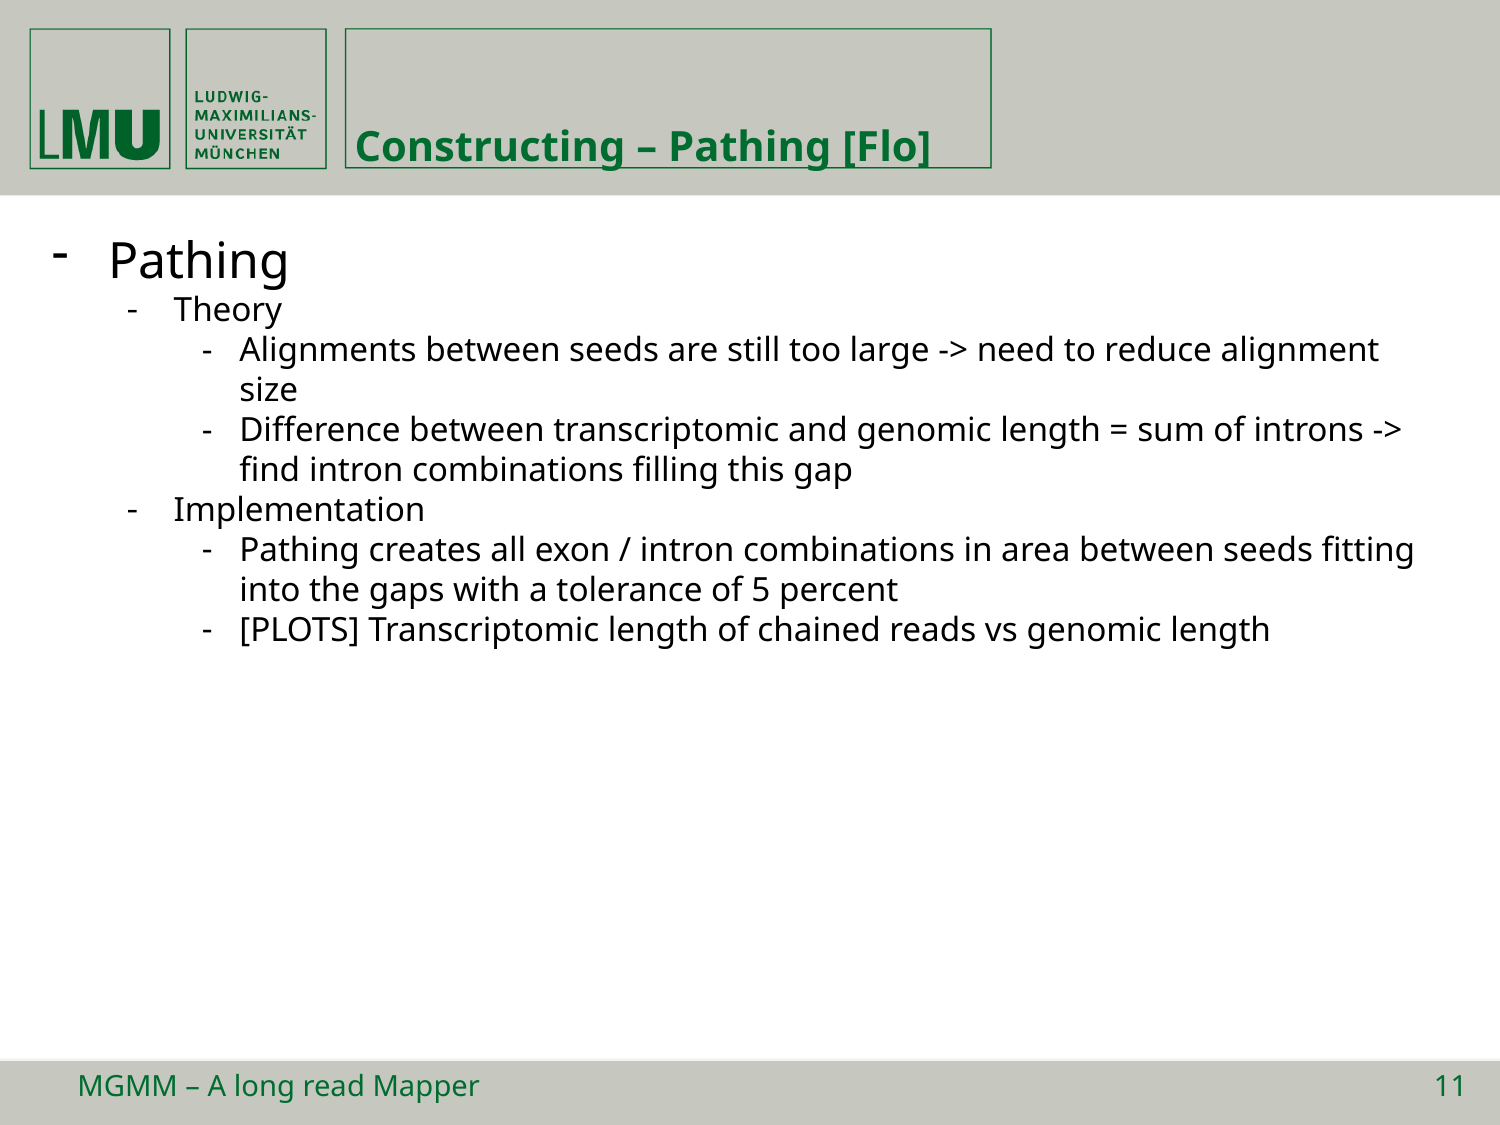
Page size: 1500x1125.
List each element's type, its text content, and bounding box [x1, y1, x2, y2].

picture [0, 1059, 1500, 1125]
text_box MGMM – A long read Mapper [62, 1059, 1331, 1108]
picture [0, 0, 1500, 196]
text_box <Foliennummer> [1352, 1059, 1483, 1108]
text_box Pathing Theory Alignments between seeds are still too large -> need to reduce alignment size Difference between transcriptomic and genomic length = sum of introns -> find intron combinations filling this gap Implementation Pathing creates all exon / intron combinations in area between seeds fitting into the gaps with a tolerance of 5 percent [PLOTS] Transcriptomic length of chained reads vs genomic length [37, 221, 1459, 1025]
text_box Constructing – Pathing [Flo] [339, 101, 987, 177]
